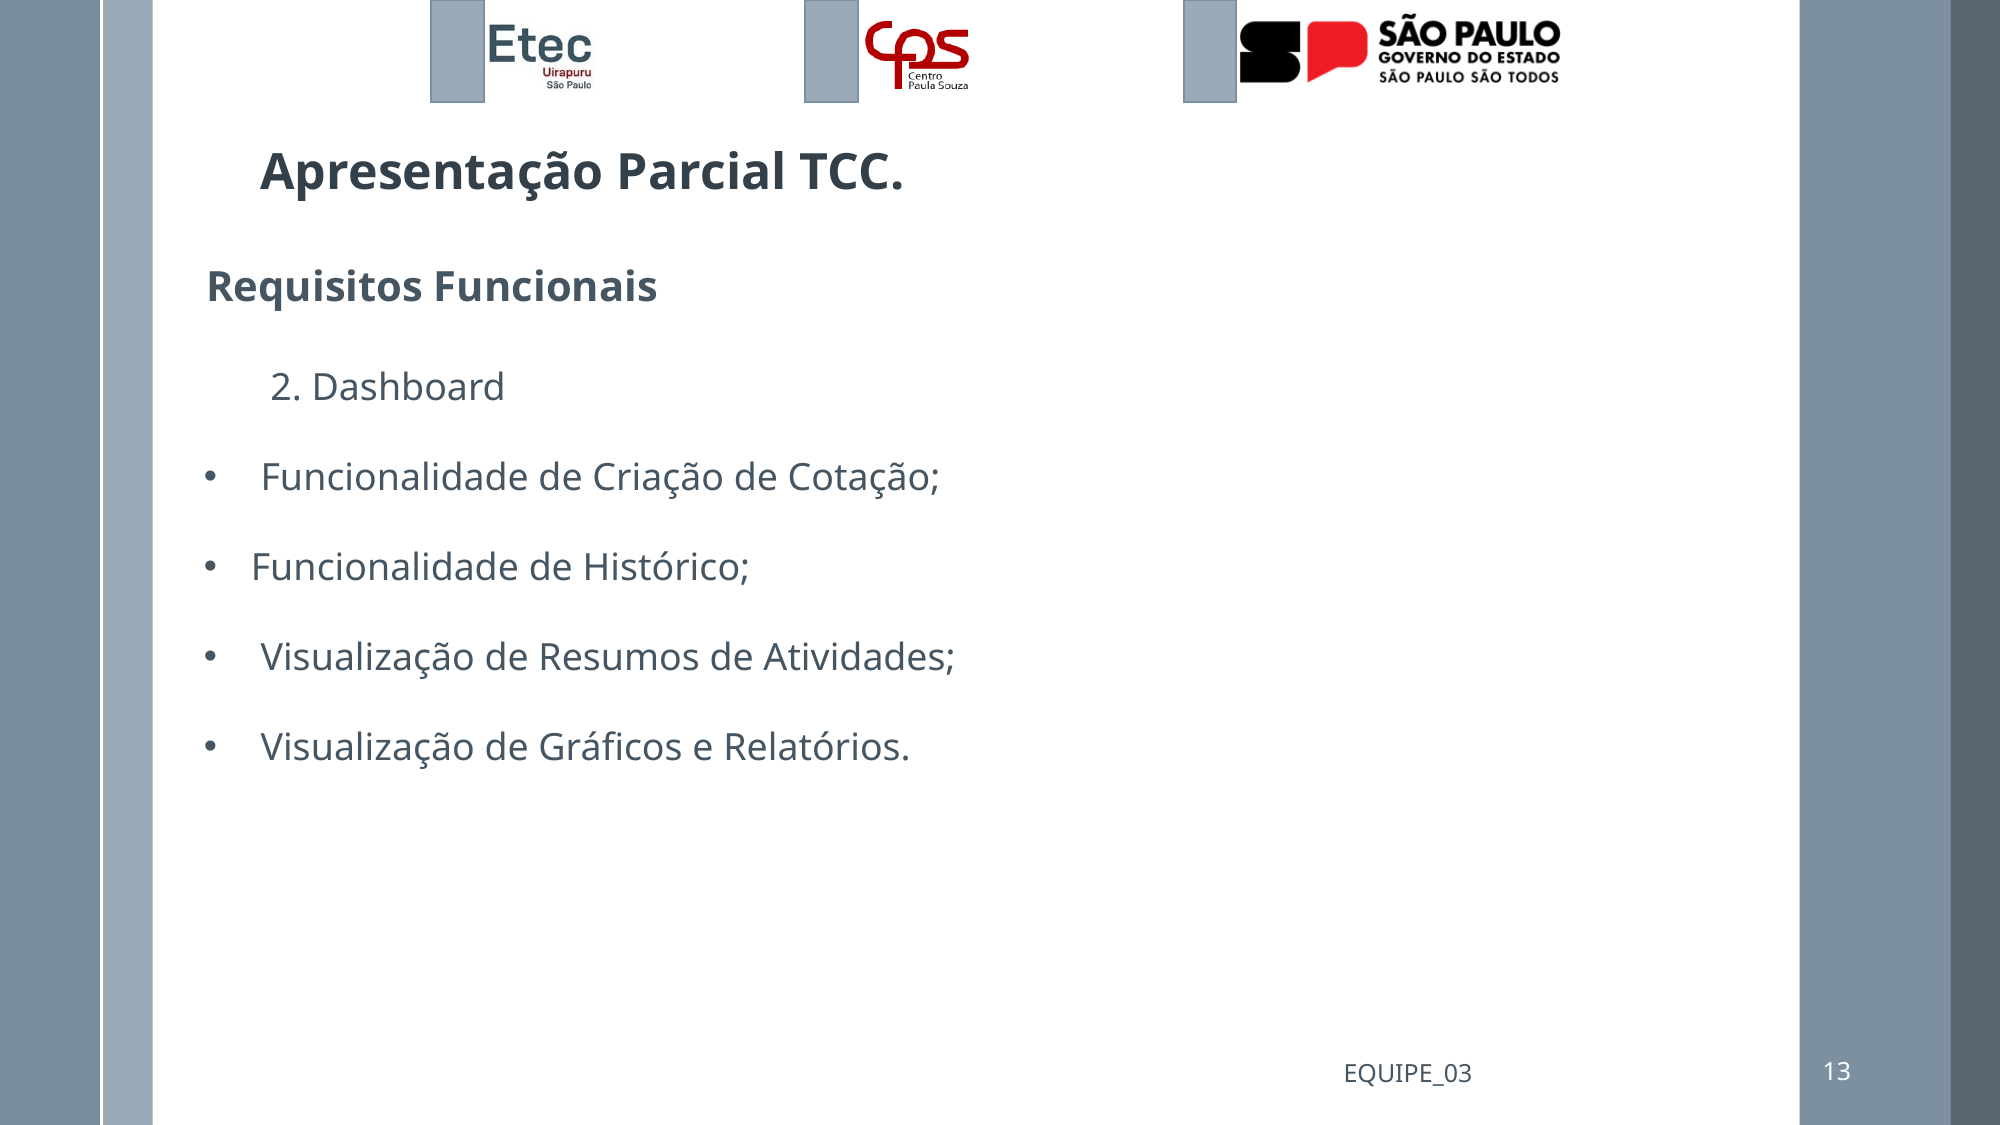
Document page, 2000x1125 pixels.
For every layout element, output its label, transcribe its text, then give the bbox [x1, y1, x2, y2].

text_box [431, 0, 1566, 102]
text_box Requisitos Funcionais [191, 252, 717, 318]
slide_number 13 [1766, 1042, 1867, 1103]
text_box Apresentação Parcial TCC. [245, 125, 1295, 209]
text_box 2. Dashboard Funcionalidade de Criação de Cotação; Funcionalidade de Histórico; Visualização de Resumos de Atividades; Visualização de Gráficos e Relatórios. [188, 355, 1786, 821]
footer Equipe_03 [1082, 1042, 1734, 1103]
